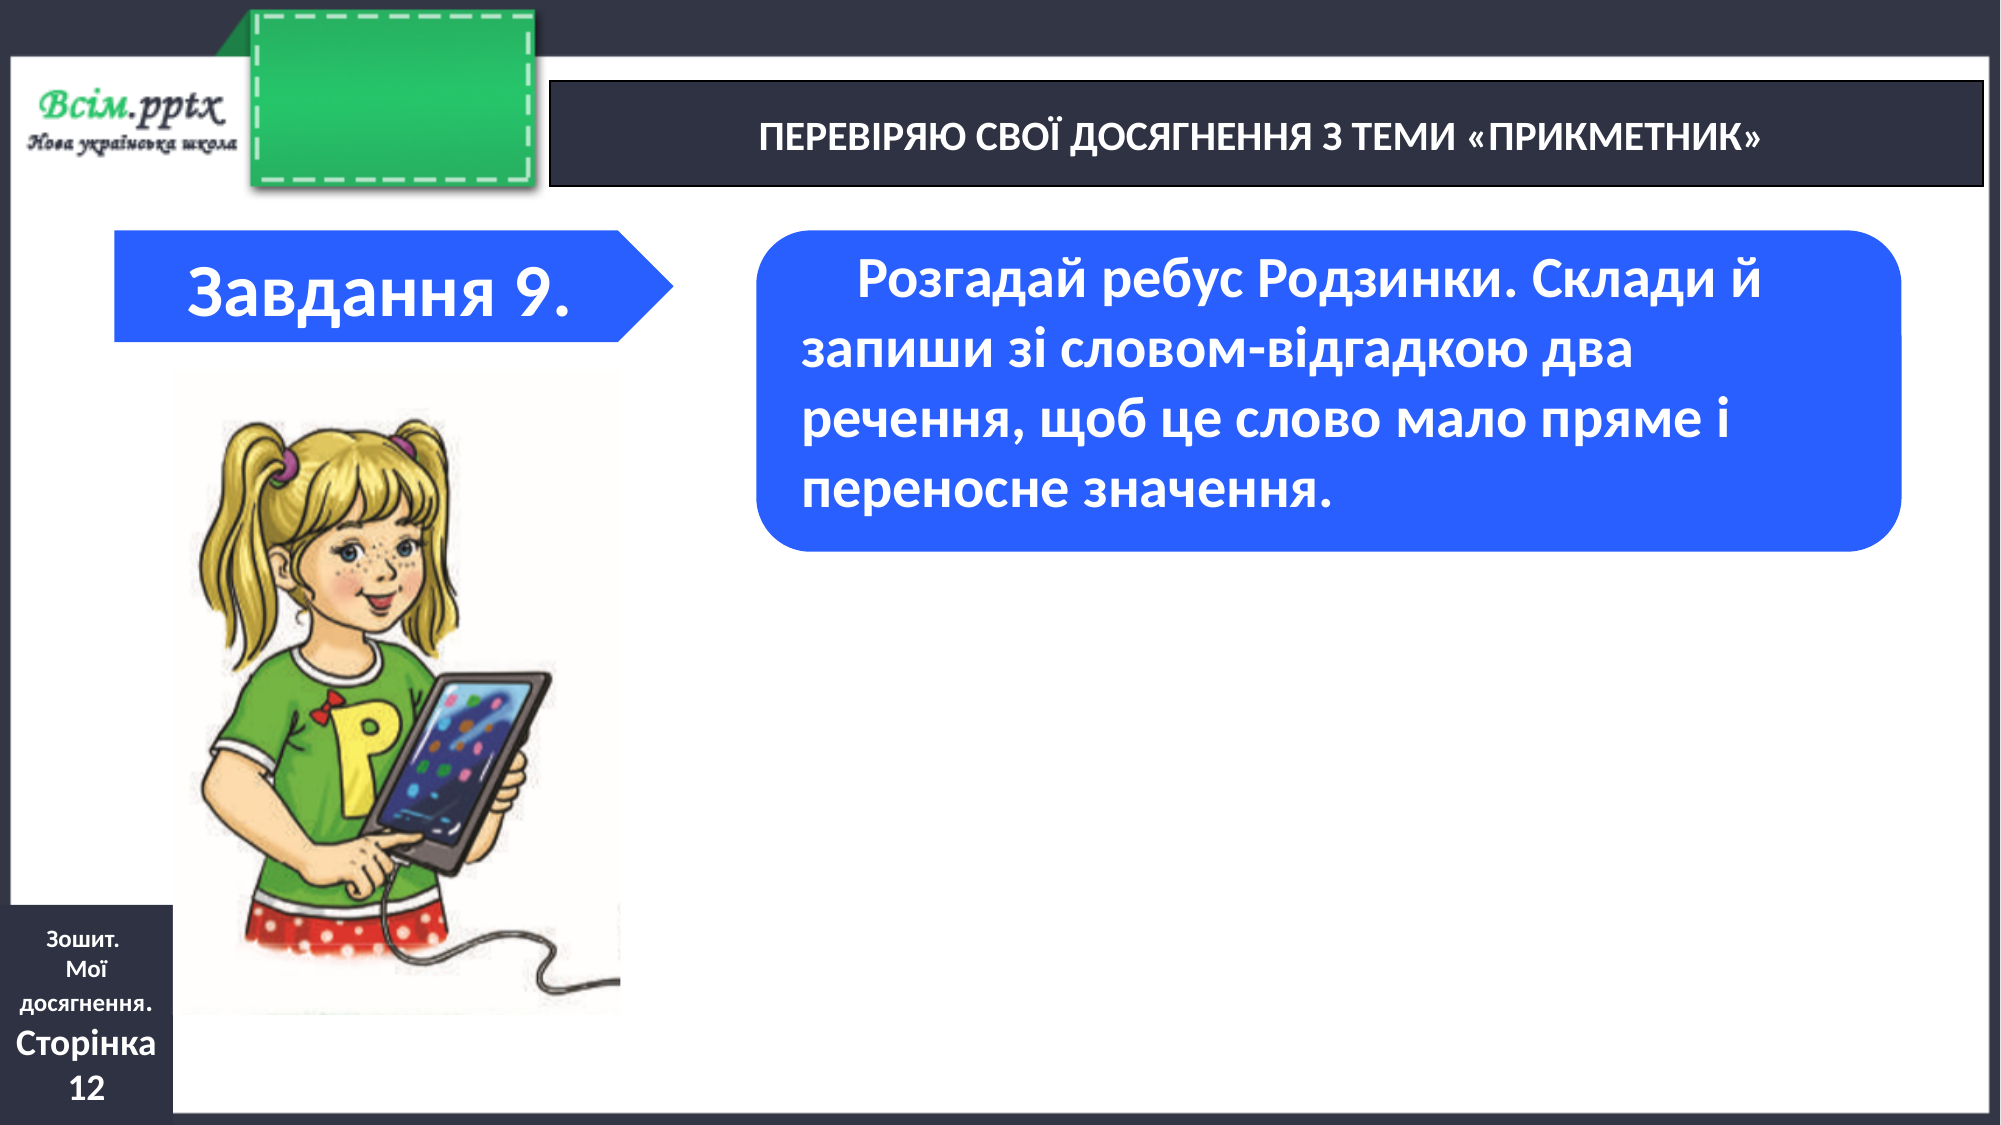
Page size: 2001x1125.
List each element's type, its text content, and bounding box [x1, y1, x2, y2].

text_box Завдання 9. [114, 230, 674, 343]
picture [0, 0, 2001, 1125]
text_box ПЕРЕВІРЯЮ СВОЇ ДОСЯГНЕННЯ З ТЕМИ «ПРИКМЕТНИК» [549, 80, 1984, 187]
text_box Розгадай ребус Родзинки. Склади й запиши зі словом-відгадкою два речення, щоб це слово мало пряме і переносне значення. [786, 231, 1870, 527]
text_box Зошит. Мої досягнення. Сторінка 12 [0, 904, 174, 1125]
text_box [756, 235, 1902, 552]
